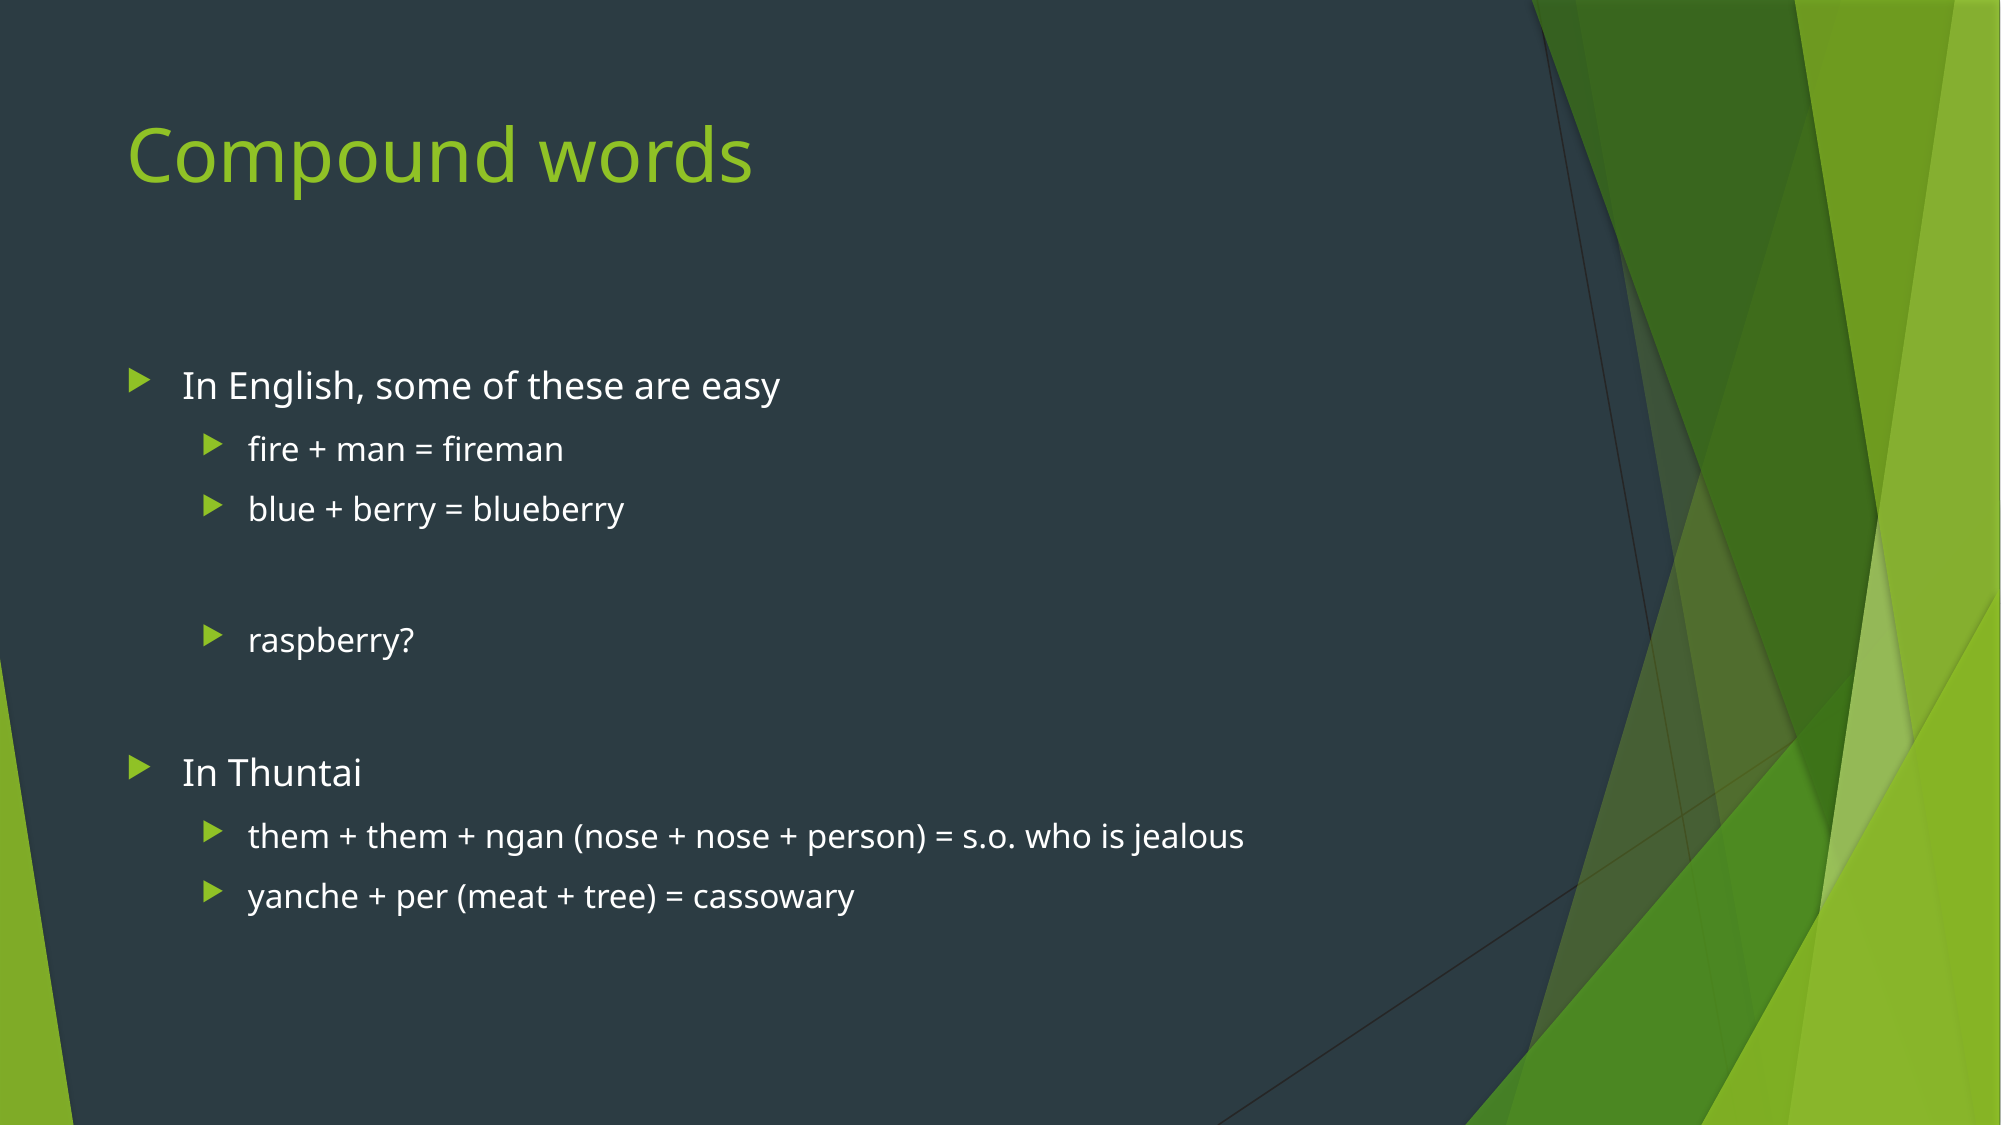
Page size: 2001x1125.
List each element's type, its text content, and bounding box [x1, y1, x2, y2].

title Compound words [111, 99, 1522, 317]
list In English, some of these are easy fire + man = fireman blue + berry = blueberry raspberry? In Thuntai them + them + ngan (nose + nose + person) = s.o. who is jealous yanche + per (meat + tree) = cassowary [111, 354, 1522, 992]
